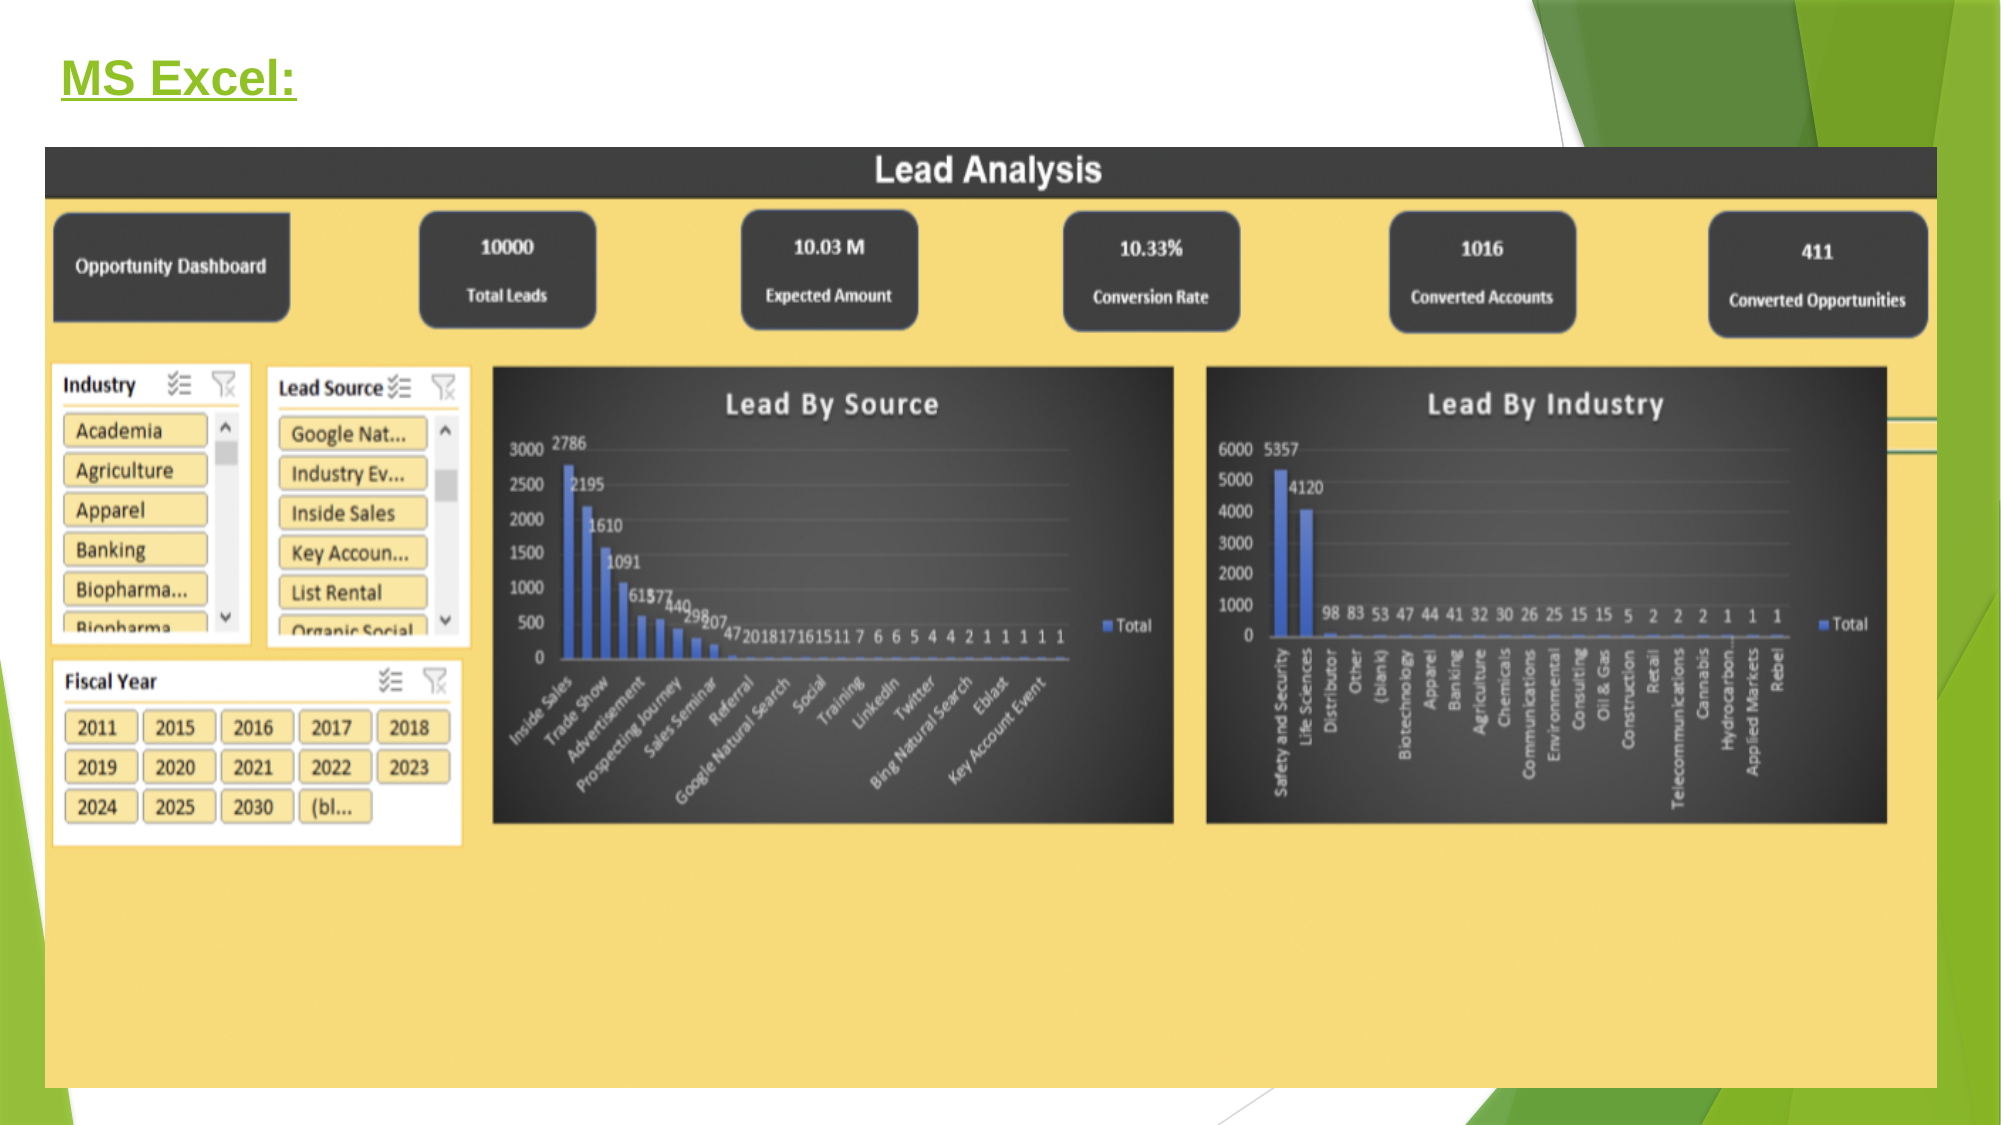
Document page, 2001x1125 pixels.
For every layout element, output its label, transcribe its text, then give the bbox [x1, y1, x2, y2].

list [45, 146, 1938, 1088]
title MS Excel: [45, 37, 1937, 128]
